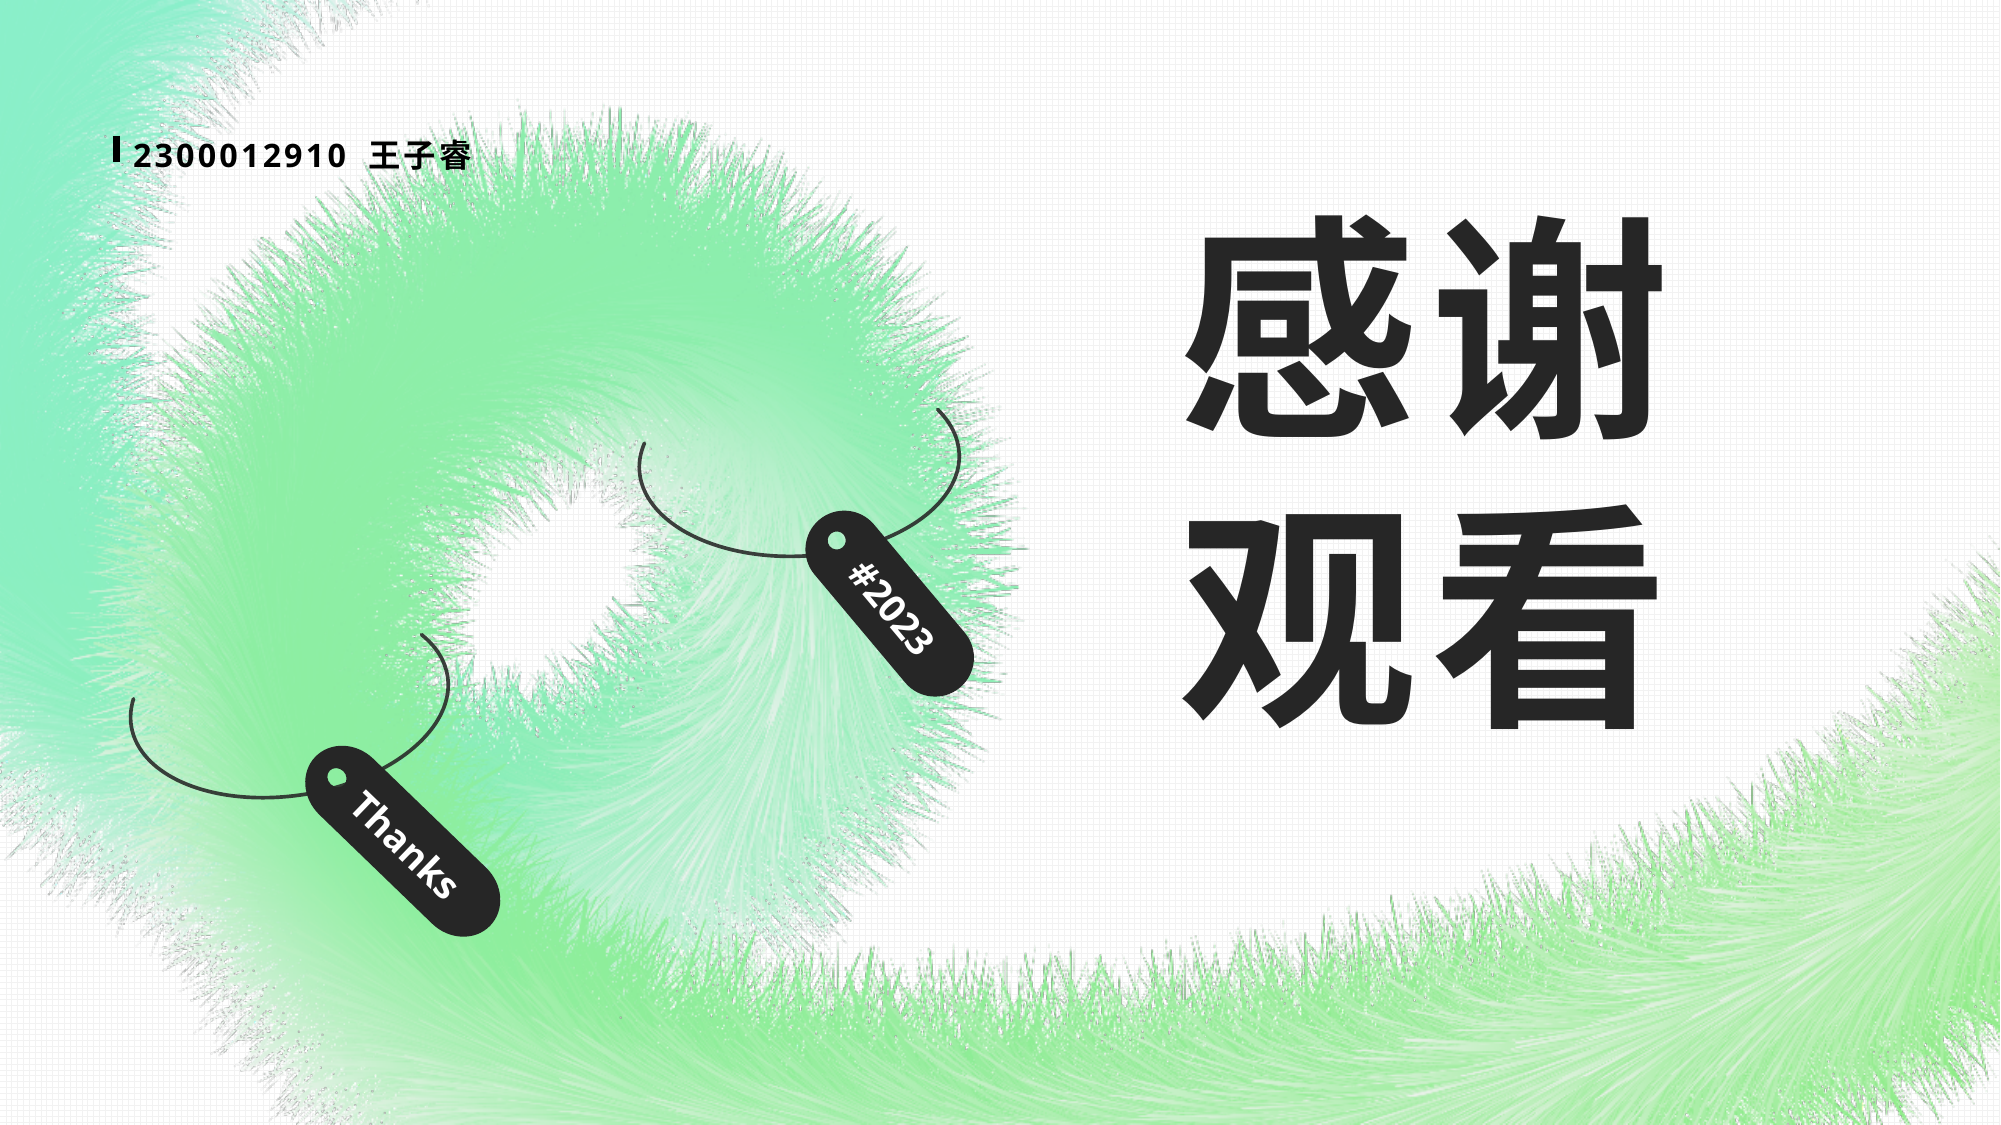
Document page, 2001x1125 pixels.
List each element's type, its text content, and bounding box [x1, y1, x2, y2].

title 感谢观看 [1161, 173, 1860, 937]
list 2300012910 王子睿 [116, 123, 525, 174]
picture [0, 0, 2000, 1125]
